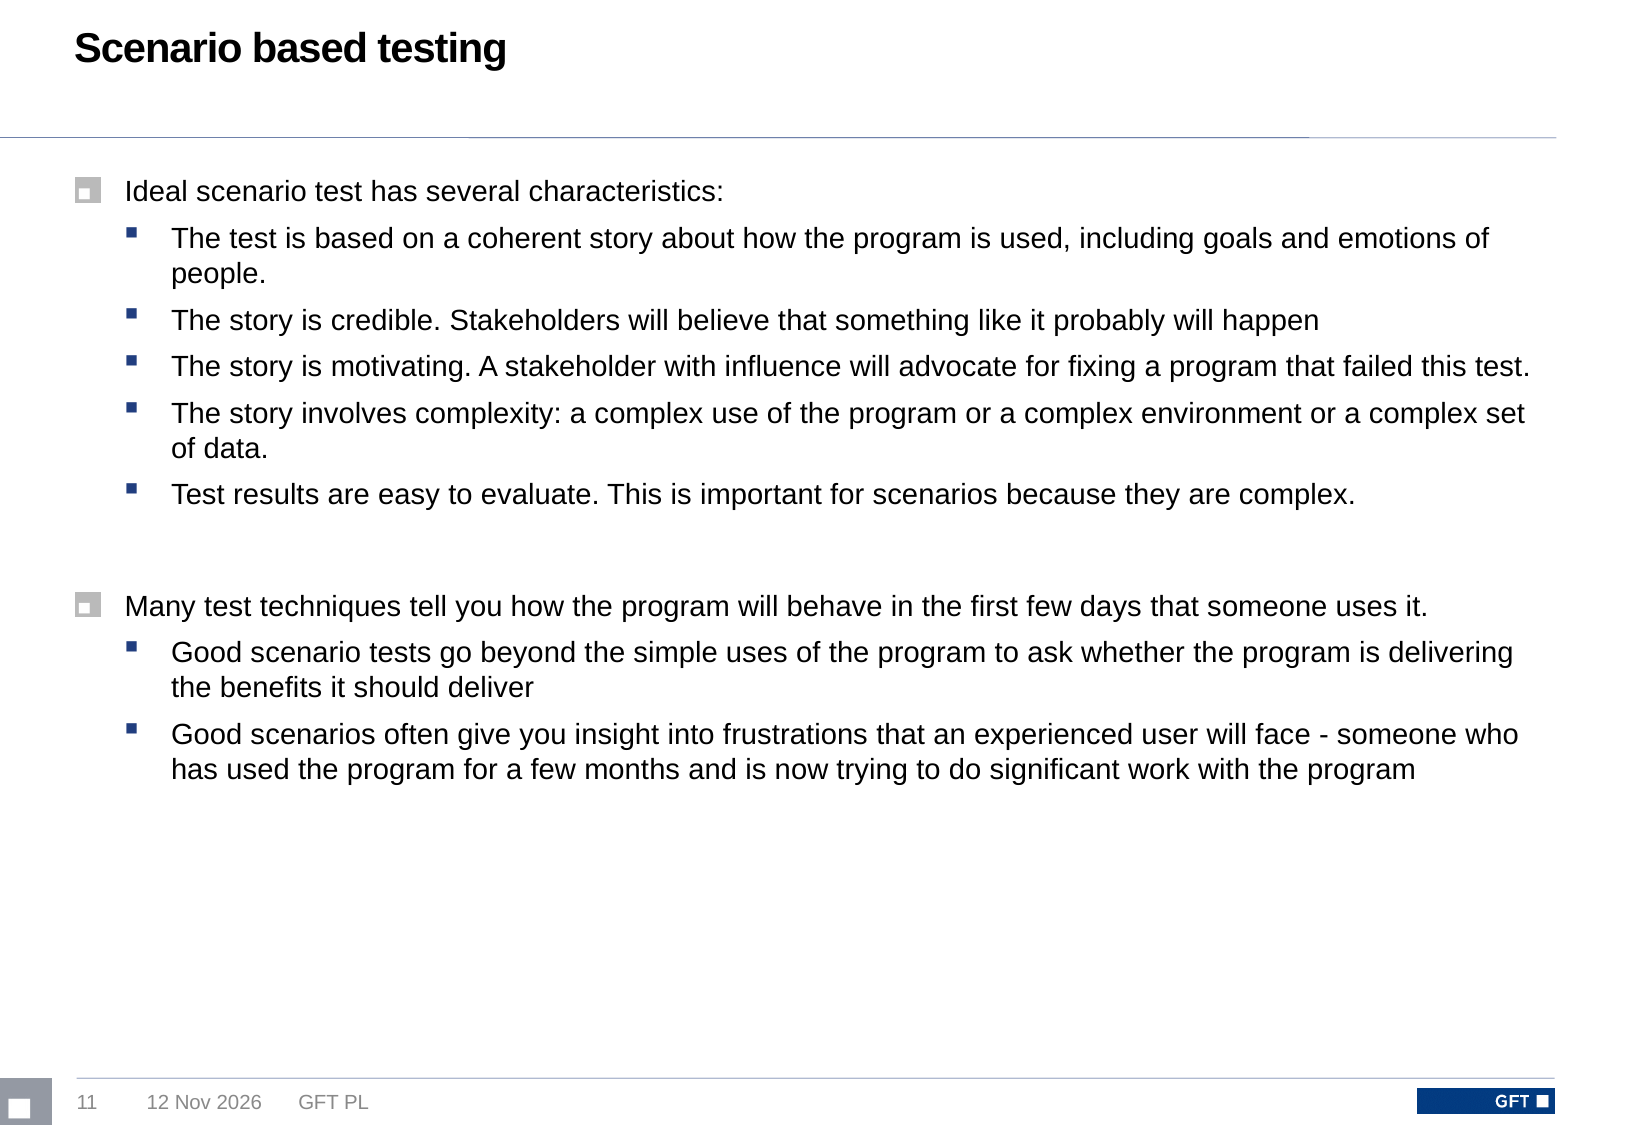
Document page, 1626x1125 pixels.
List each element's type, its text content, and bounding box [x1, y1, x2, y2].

picture [75, 177, 101, 203]
picture [75, 592, 101, 617]
picture [1417, 1088, 1555, 1114]
title Scenario based testing [74, 26, 1564, 73]
list Ideal scenario test has several characteristics: The test is based on a coherent story about how the program is used, including goals and emotions of people. The story is credible. Stakeholders will believe that something like it probably will happen The story is motivating. A stakeholder with influence will advocate for fixing a program that failed this test. The story involves complexity: a complex use of the program or a complex environment or a complex set of data. Test results are easy to evaluate. This is important for scenarios because they are complex. Many test techniques tell you how the program will behave in the first few days that someone uses it. Good scenario tests go beyond the simple uses of the program to ask whether the program is delivering the benefits it should deliver Good scenarios often give you insight into frustrations that an experienced user will face - someone who has used the program for a few months and is now trying to do significant work with the program [75, 172, 1557, 1055]
